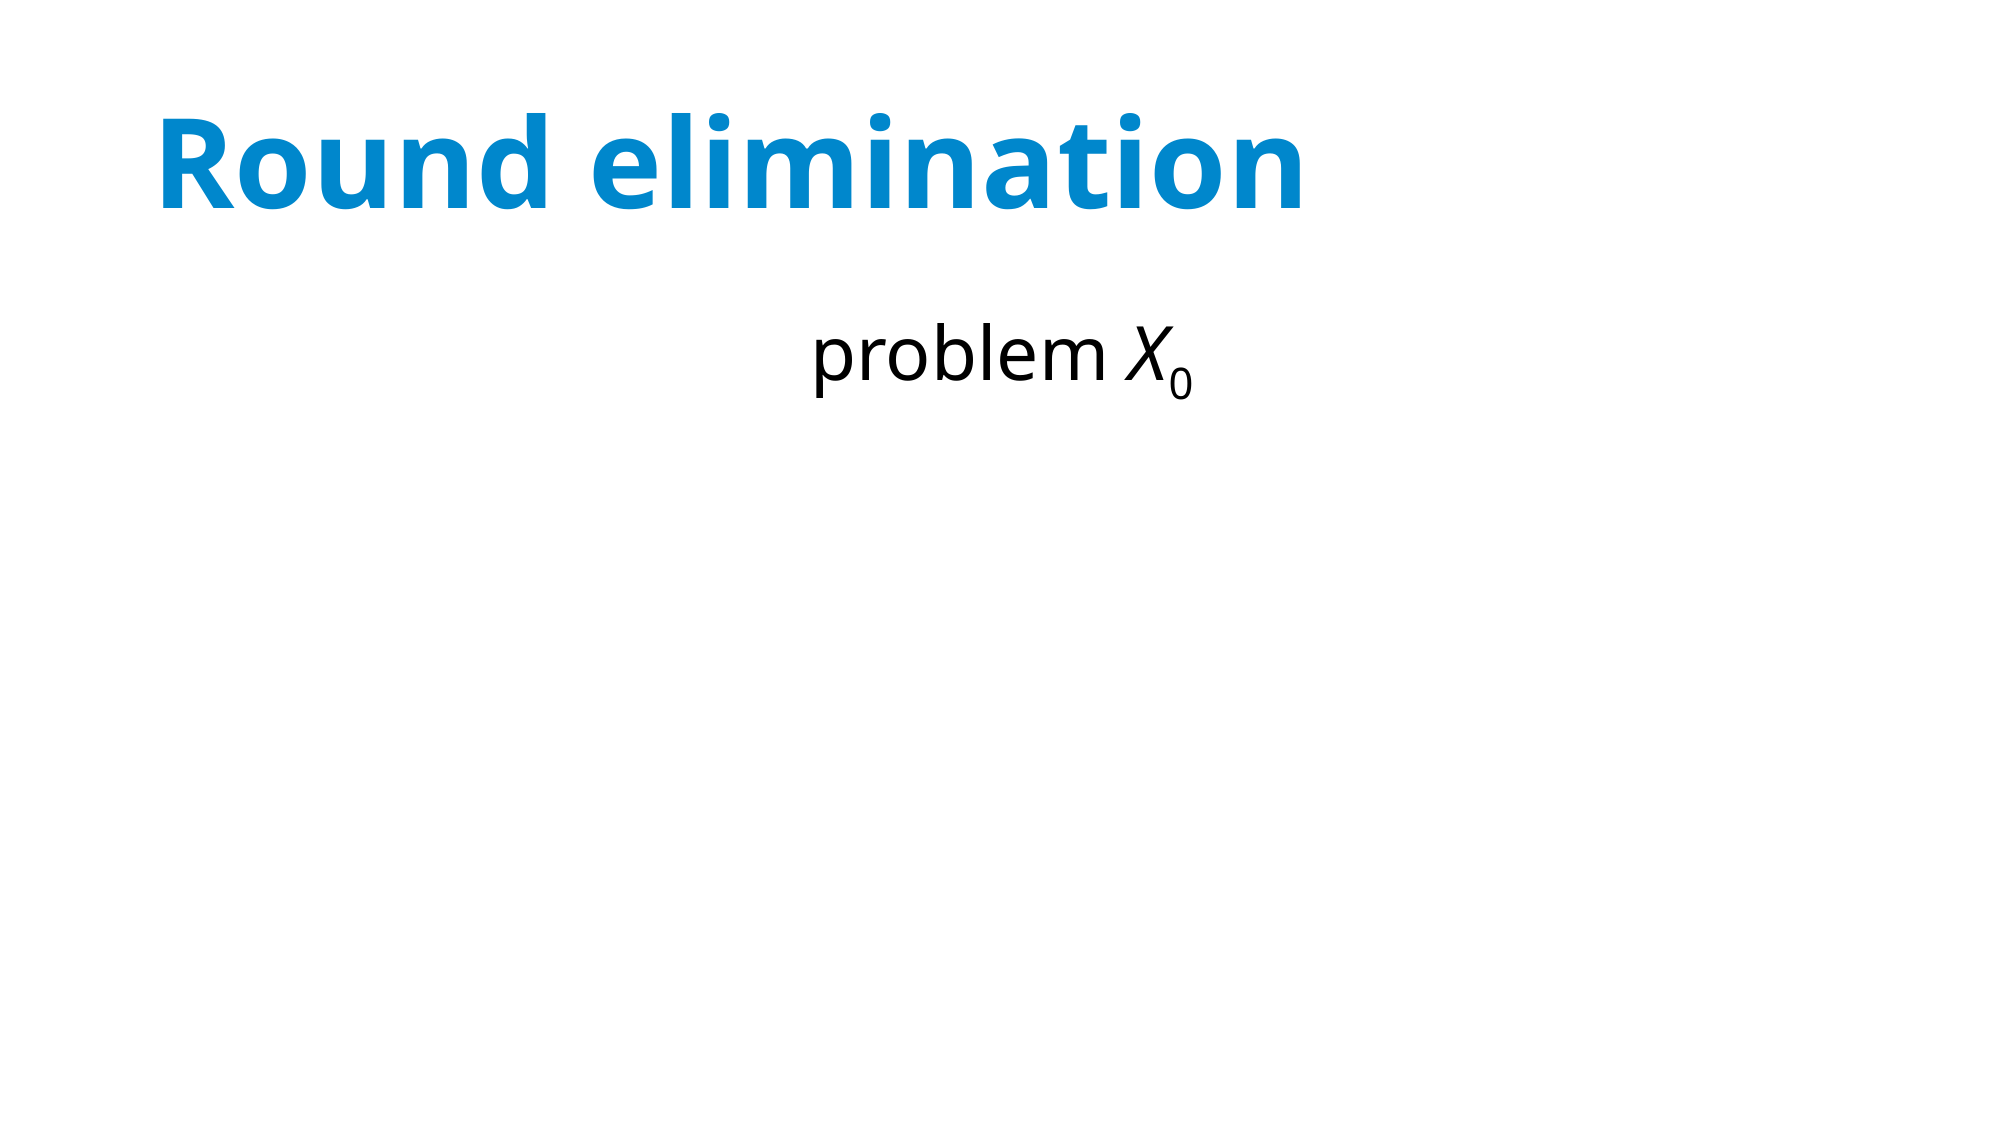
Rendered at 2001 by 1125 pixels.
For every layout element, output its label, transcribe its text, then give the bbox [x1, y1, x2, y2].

title Round elimination [137, 59, 1863, 278]
list Assume: A0 solves problem X0 in 4 rounds → A1 solves problem X1 = re(X0) in 3 rounds → A2 solves problem X2 = re(X1) in 2 rounds → A3 solves problem X3 = re(X2) in 1 round → A4 solves problem X4 = re(X3) in 0 rounds [137, 299, 1863, 1014]
